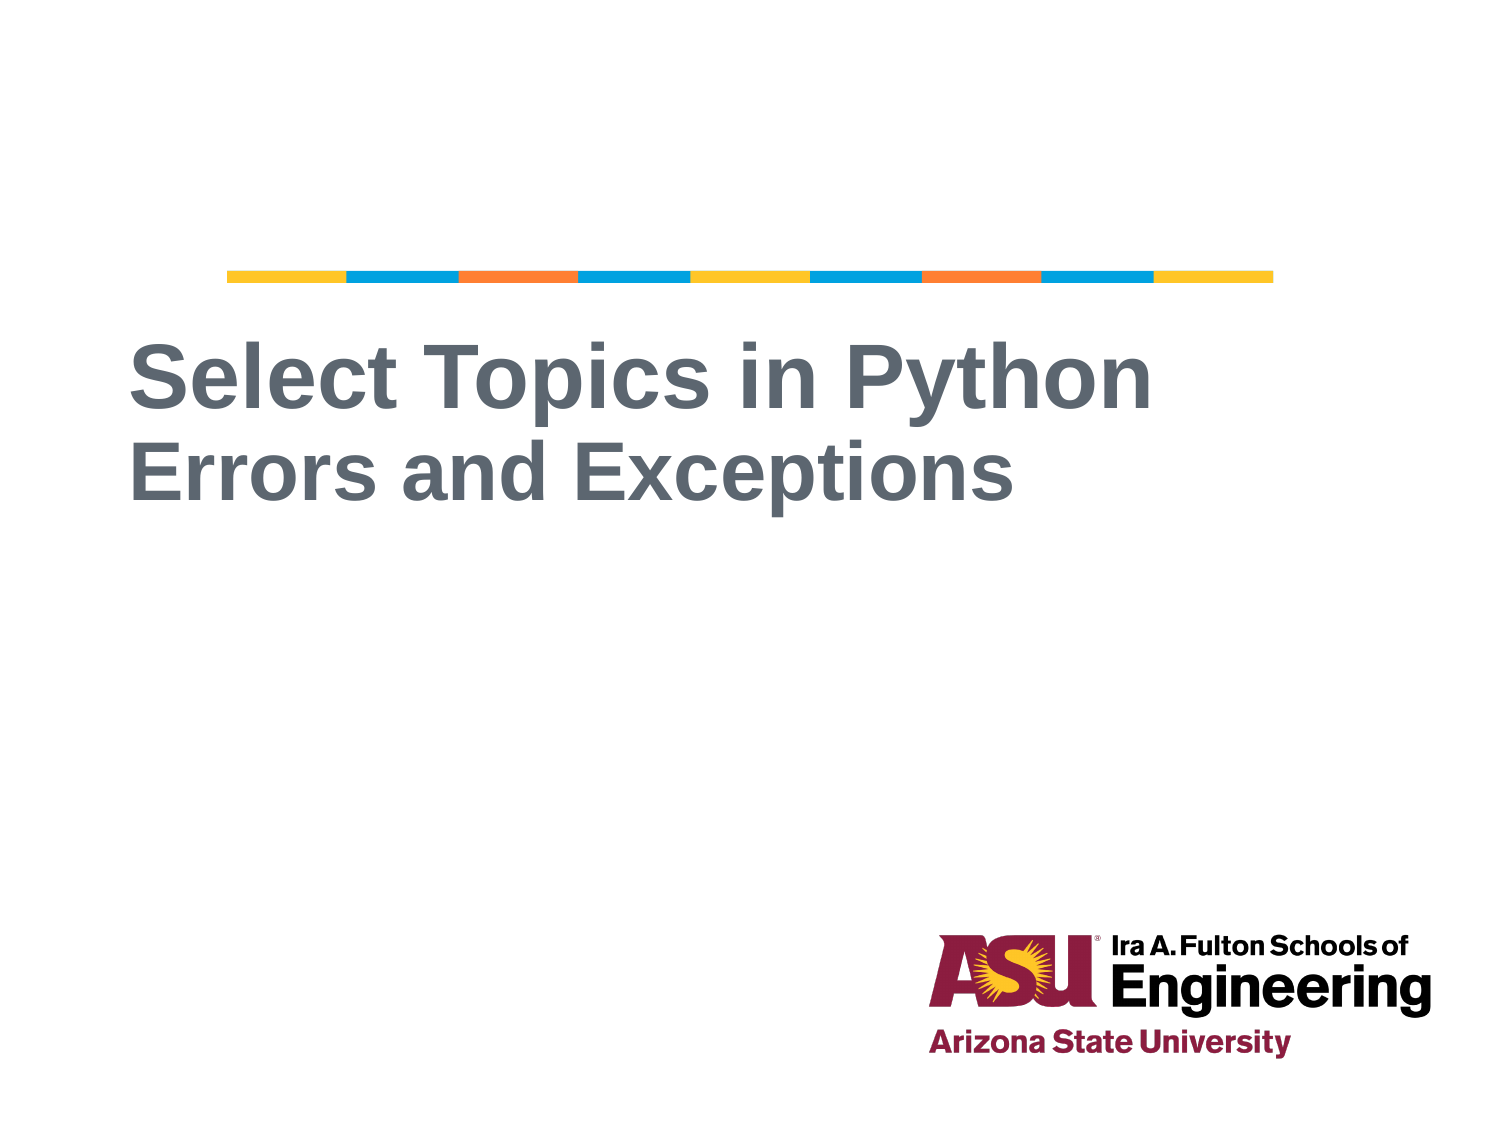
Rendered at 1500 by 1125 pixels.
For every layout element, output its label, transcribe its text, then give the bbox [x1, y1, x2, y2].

text_box Select Topics in Python Errors and Exceptions [113, 321, 1381, 475]
picture [893, 899, 1466, 1089]
